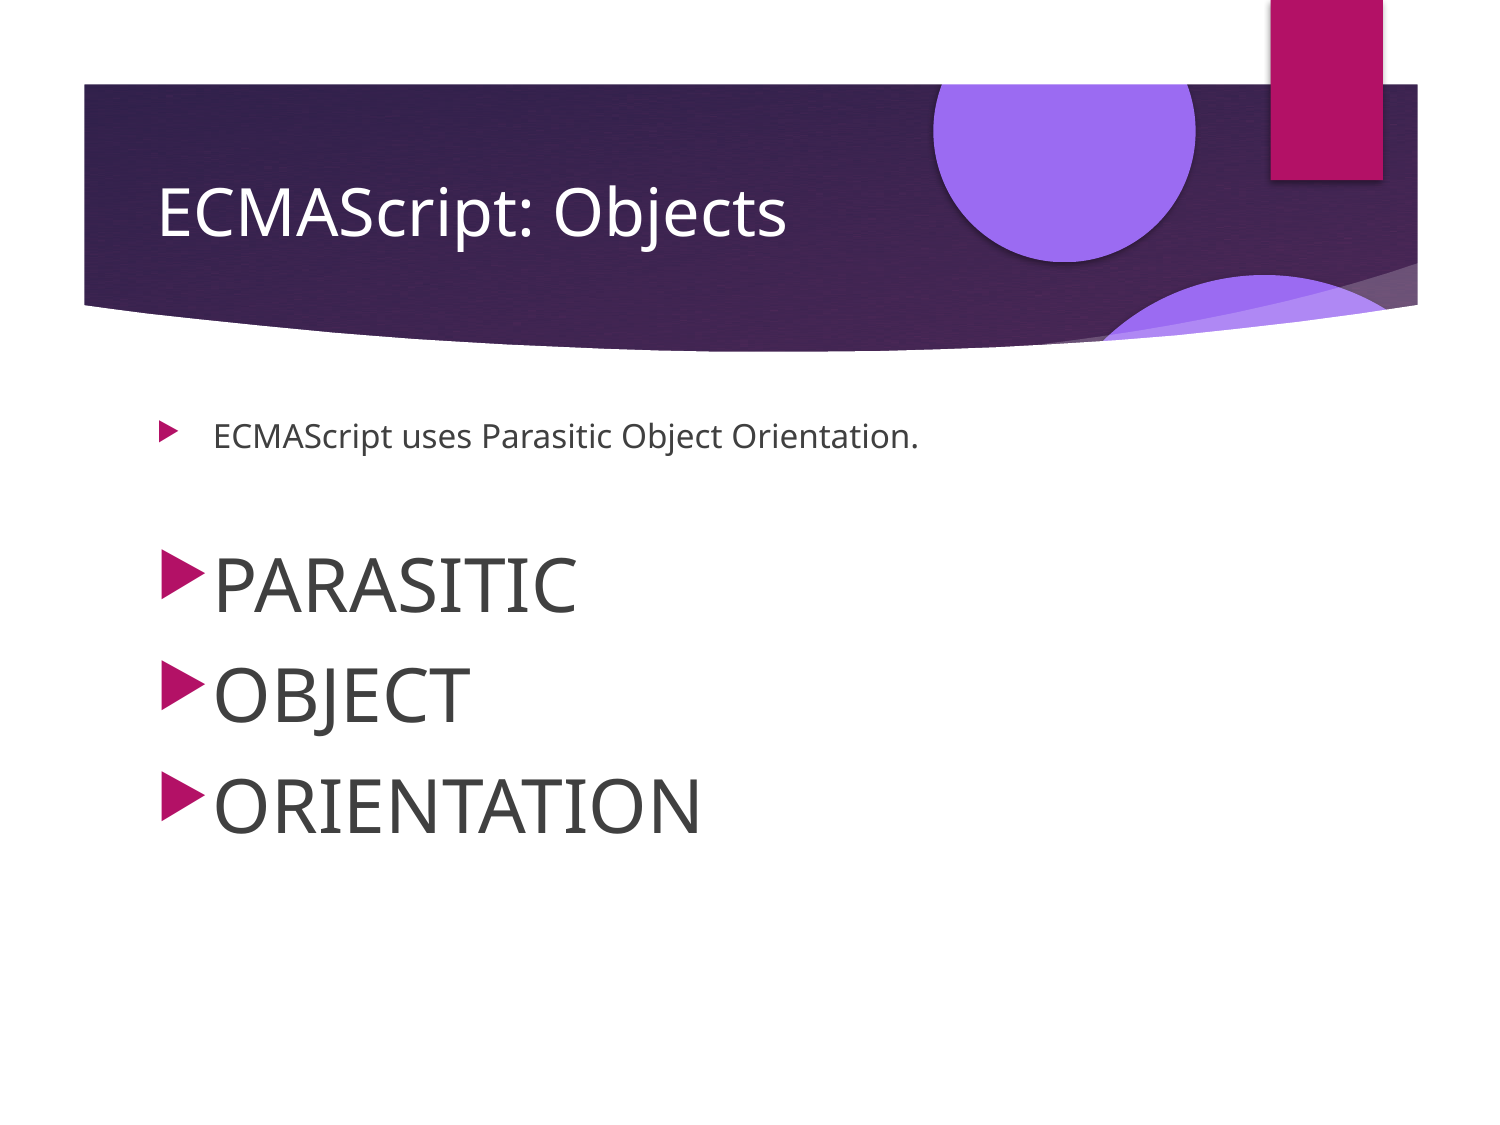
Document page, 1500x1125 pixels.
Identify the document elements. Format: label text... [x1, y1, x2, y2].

text_box ECMAScript: Objects [141, 152, 1183, 269]
picture [85, 85, 1417, 351]
text_box ECMAScript uses Parasitic Object Orientation. PARASITIC OBJECT ORIENTATION [141, 408, 1183, 988]
